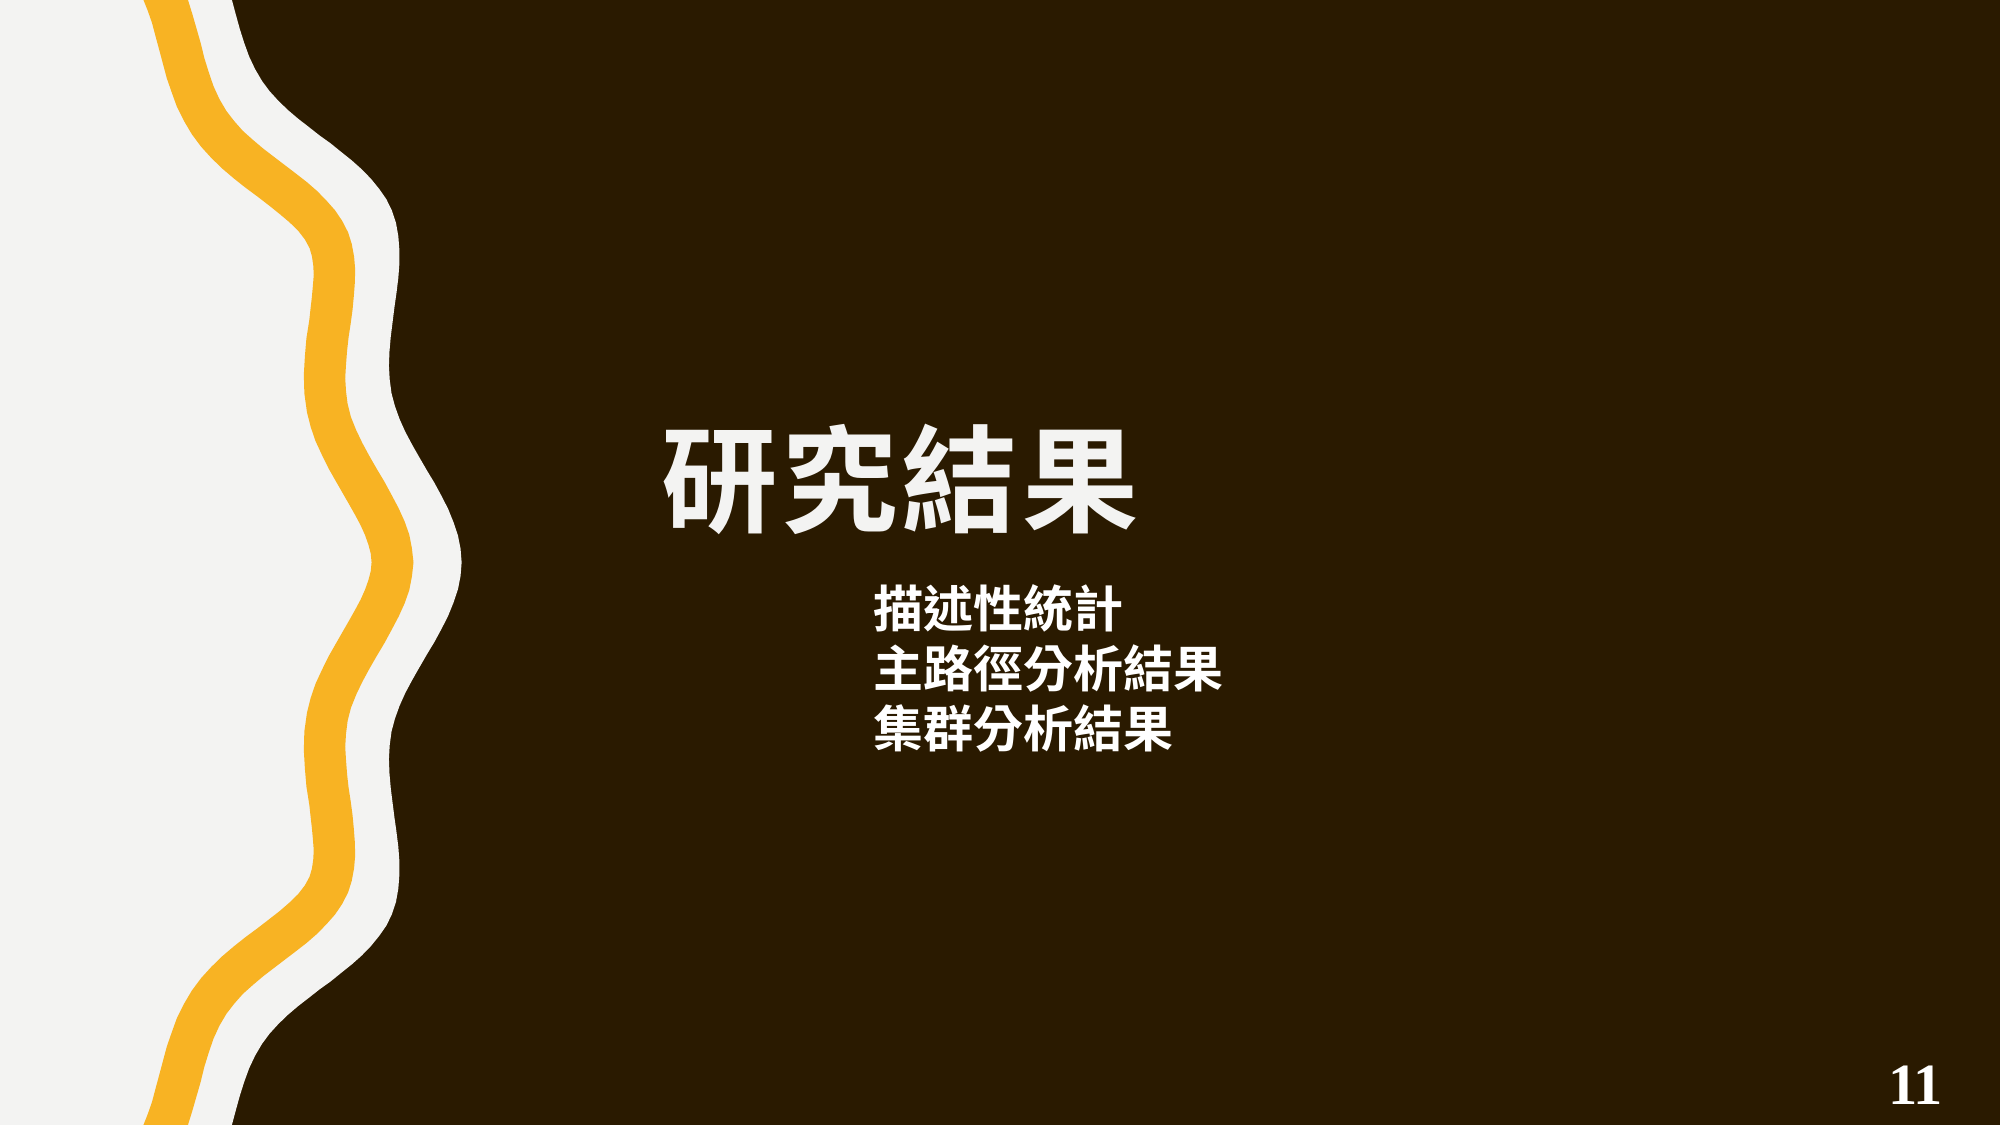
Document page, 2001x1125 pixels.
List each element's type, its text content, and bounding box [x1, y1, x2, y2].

text_box 描述性統計 主路徑分析結果 集群分析結果 [858, 570, 1585, 766]
text_box 研究結果 [469, 416, 1330, 557]
text_box 11 [1873, 1039, 1971, 1124]
